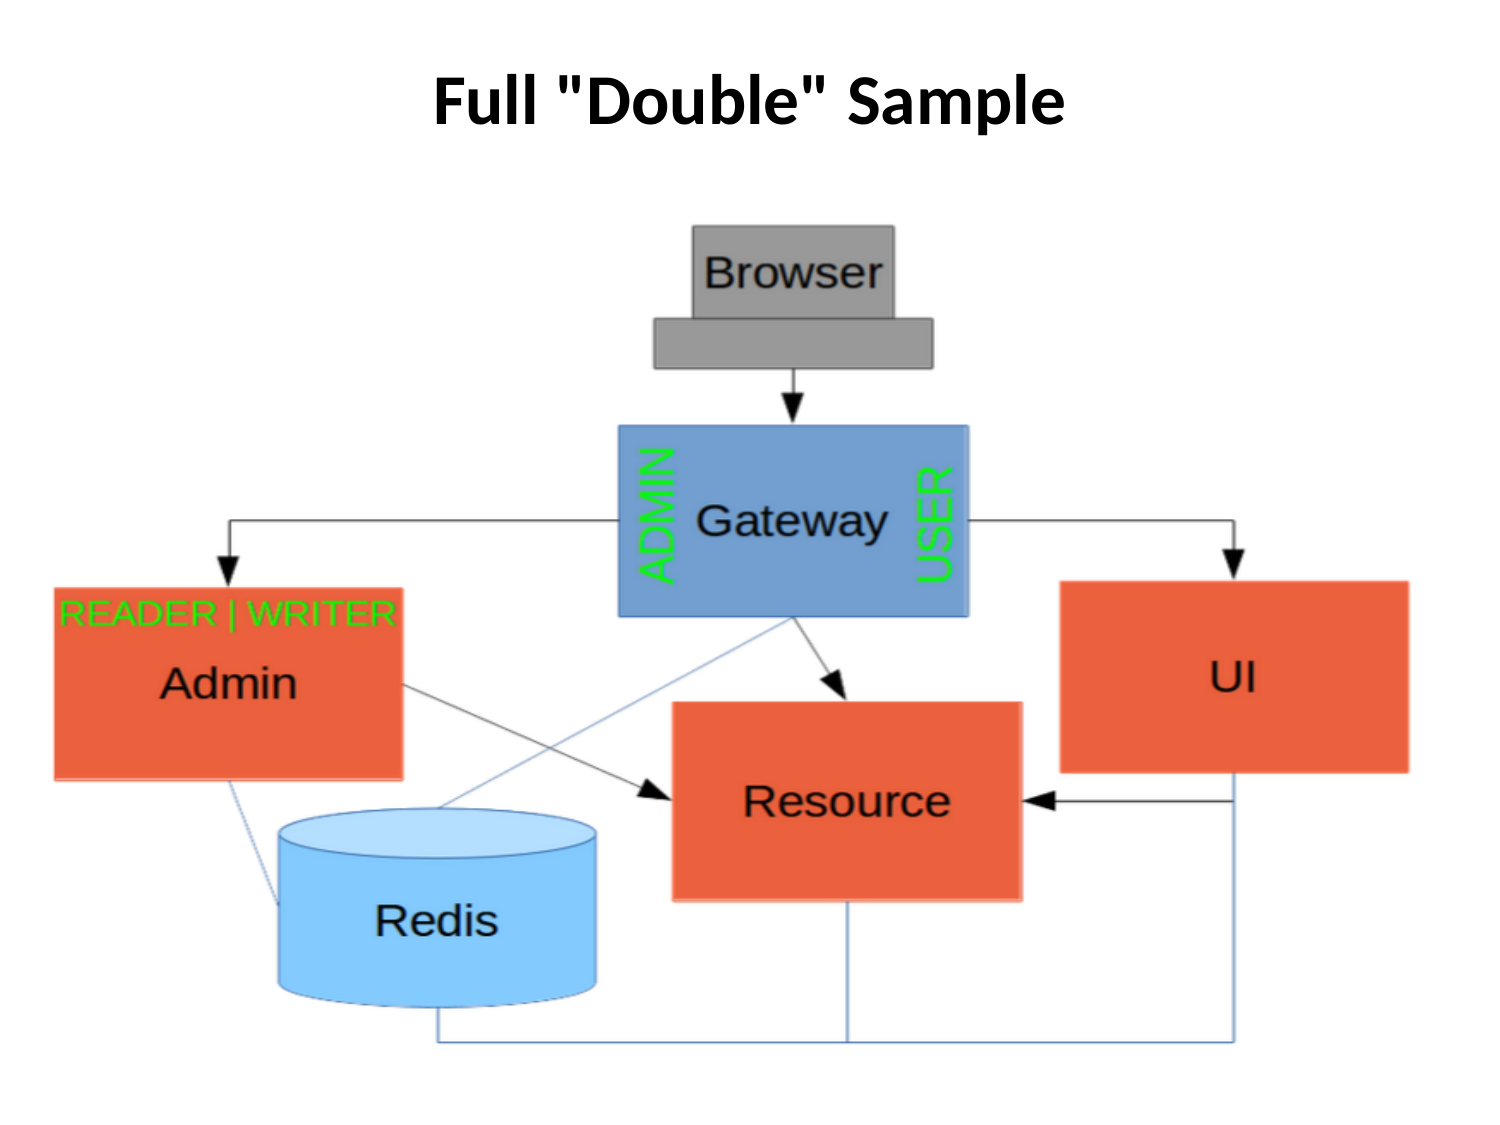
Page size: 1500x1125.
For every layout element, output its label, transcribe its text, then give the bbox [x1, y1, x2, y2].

title Full "Double" Sample [75, 45, 1425, 185]
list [0, 187, 1477, 1091]
